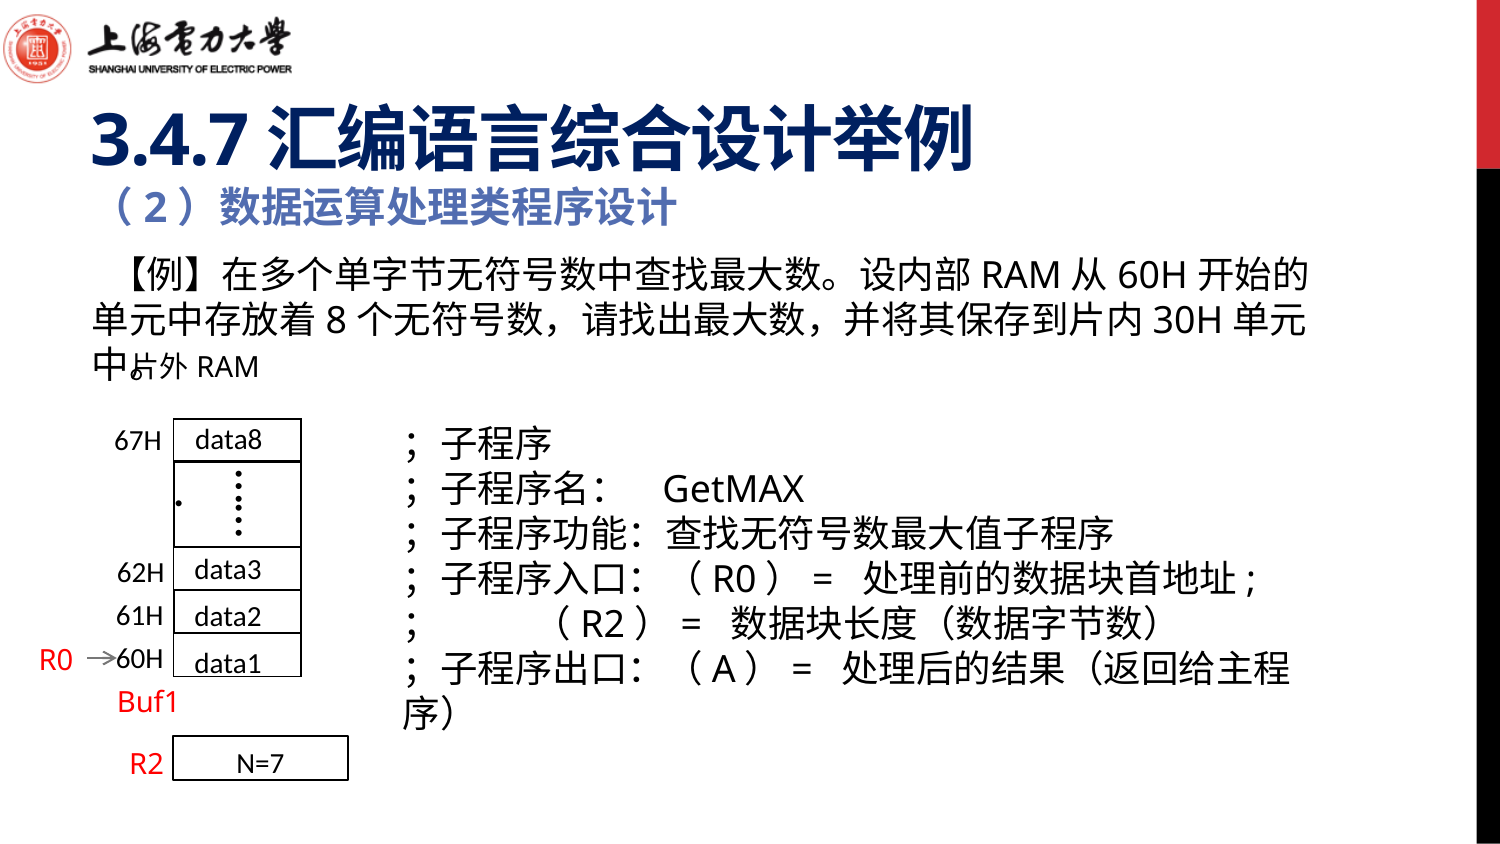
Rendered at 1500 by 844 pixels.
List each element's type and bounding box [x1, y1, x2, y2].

title [75, 84, 1025, 188]
text_box [23, 413, 302, 726]
text_box [105, 341, 286, 385]
list [76, 173, 1327, 363]
picture [1, 0, 313, 94]
text_box [114, 734, 351, 789]
text_box [388, 412, 1381, 743]
